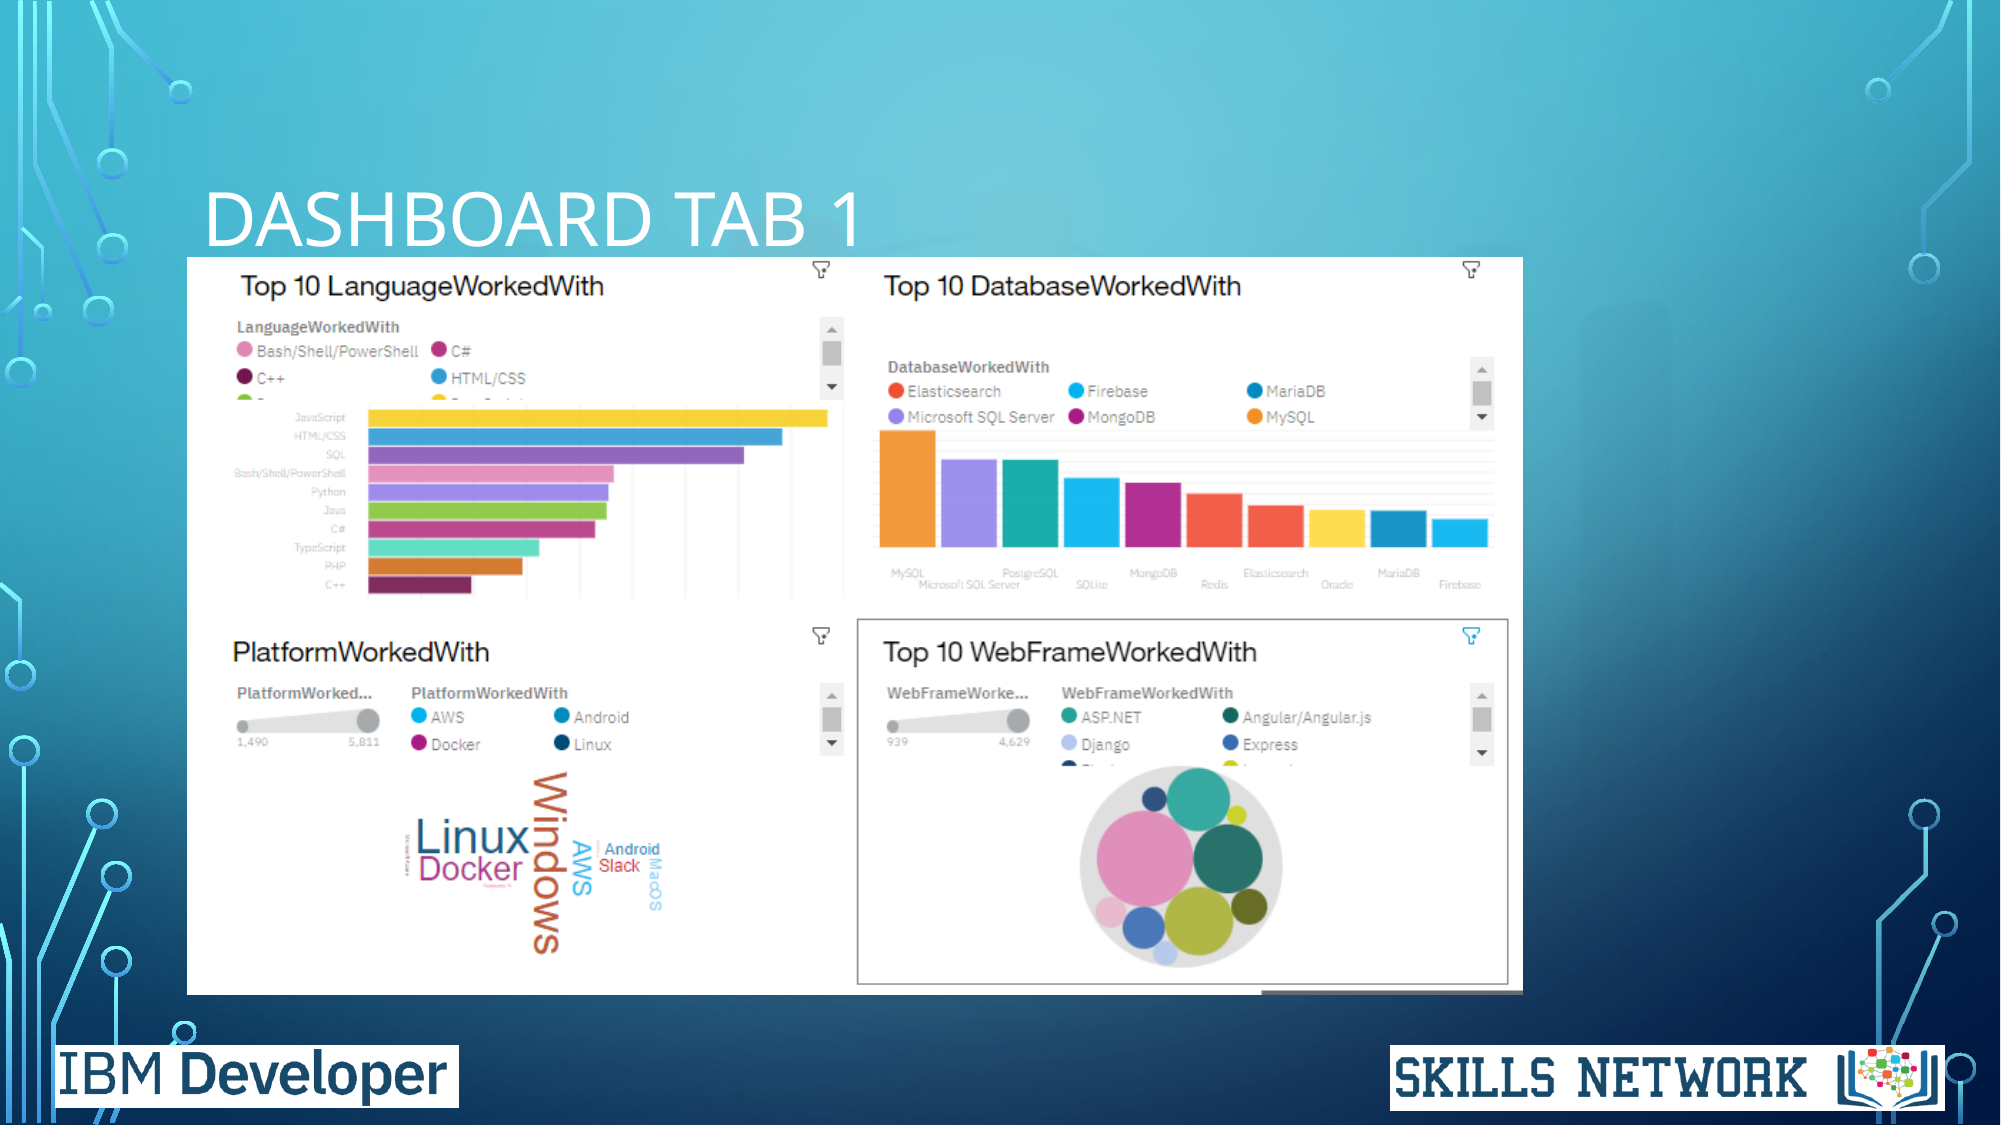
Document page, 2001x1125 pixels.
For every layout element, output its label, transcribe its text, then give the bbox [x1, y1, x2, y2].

picture [186, 256, 1524, 995]
title DASHBOARD TAB 1 [187, 101, 1813, 344]
picture [1390, 1045, 1945, 1111]
picture [55, 1045, 459, 1108]
